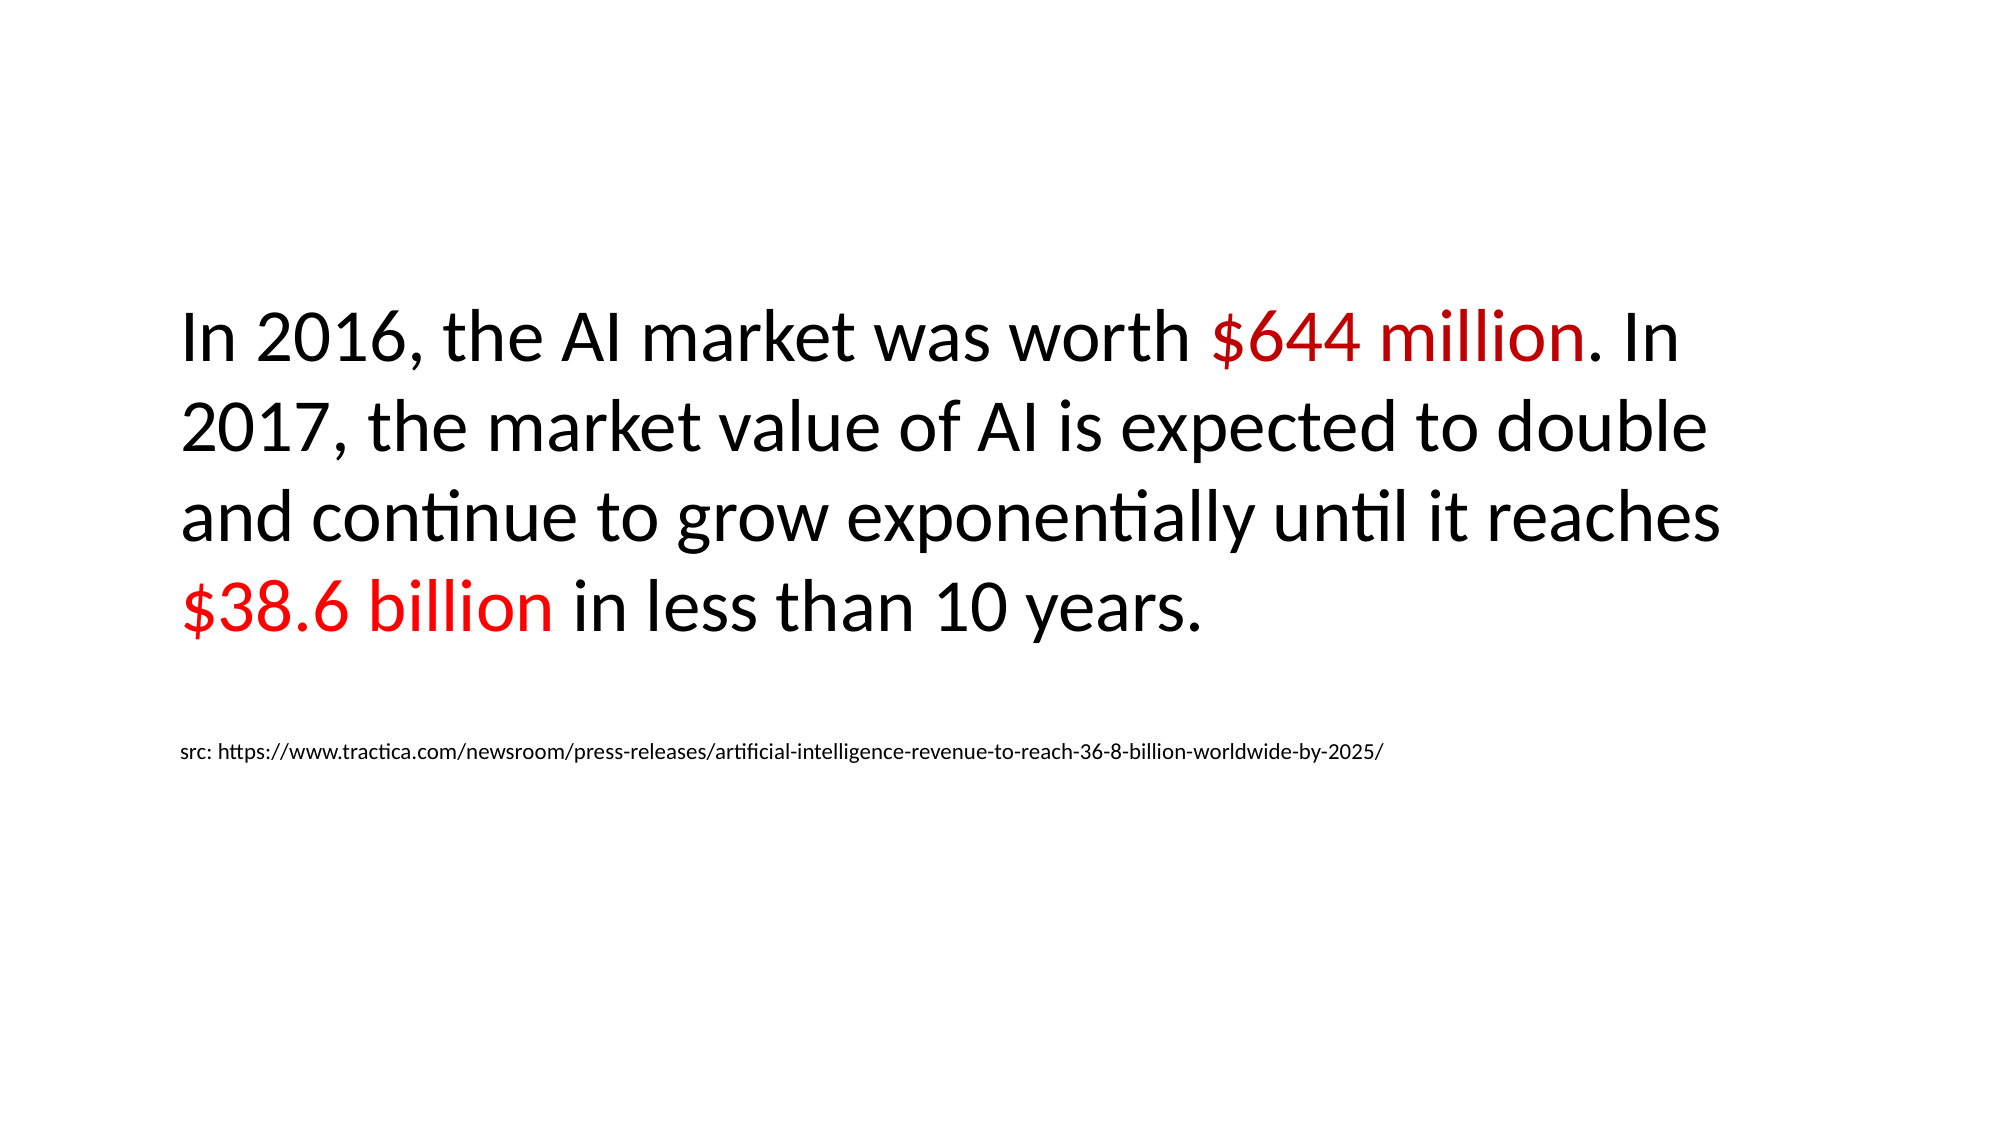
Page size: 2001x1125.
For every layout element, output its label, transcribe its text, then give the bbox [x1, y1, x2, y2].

text_box In 2016, the AI market was worth $644 million. In 2017, the market value of AI is expected to double and continue to grow exponentially until it reaches $38.6 billion in less than 10 years. src: https://www.tractica.com/newsroom/press-releases/artificial-intelligence-revenue-to-reach-36-8-billion-worldwide-by-2025/ [165, 278, 1851, 772]
